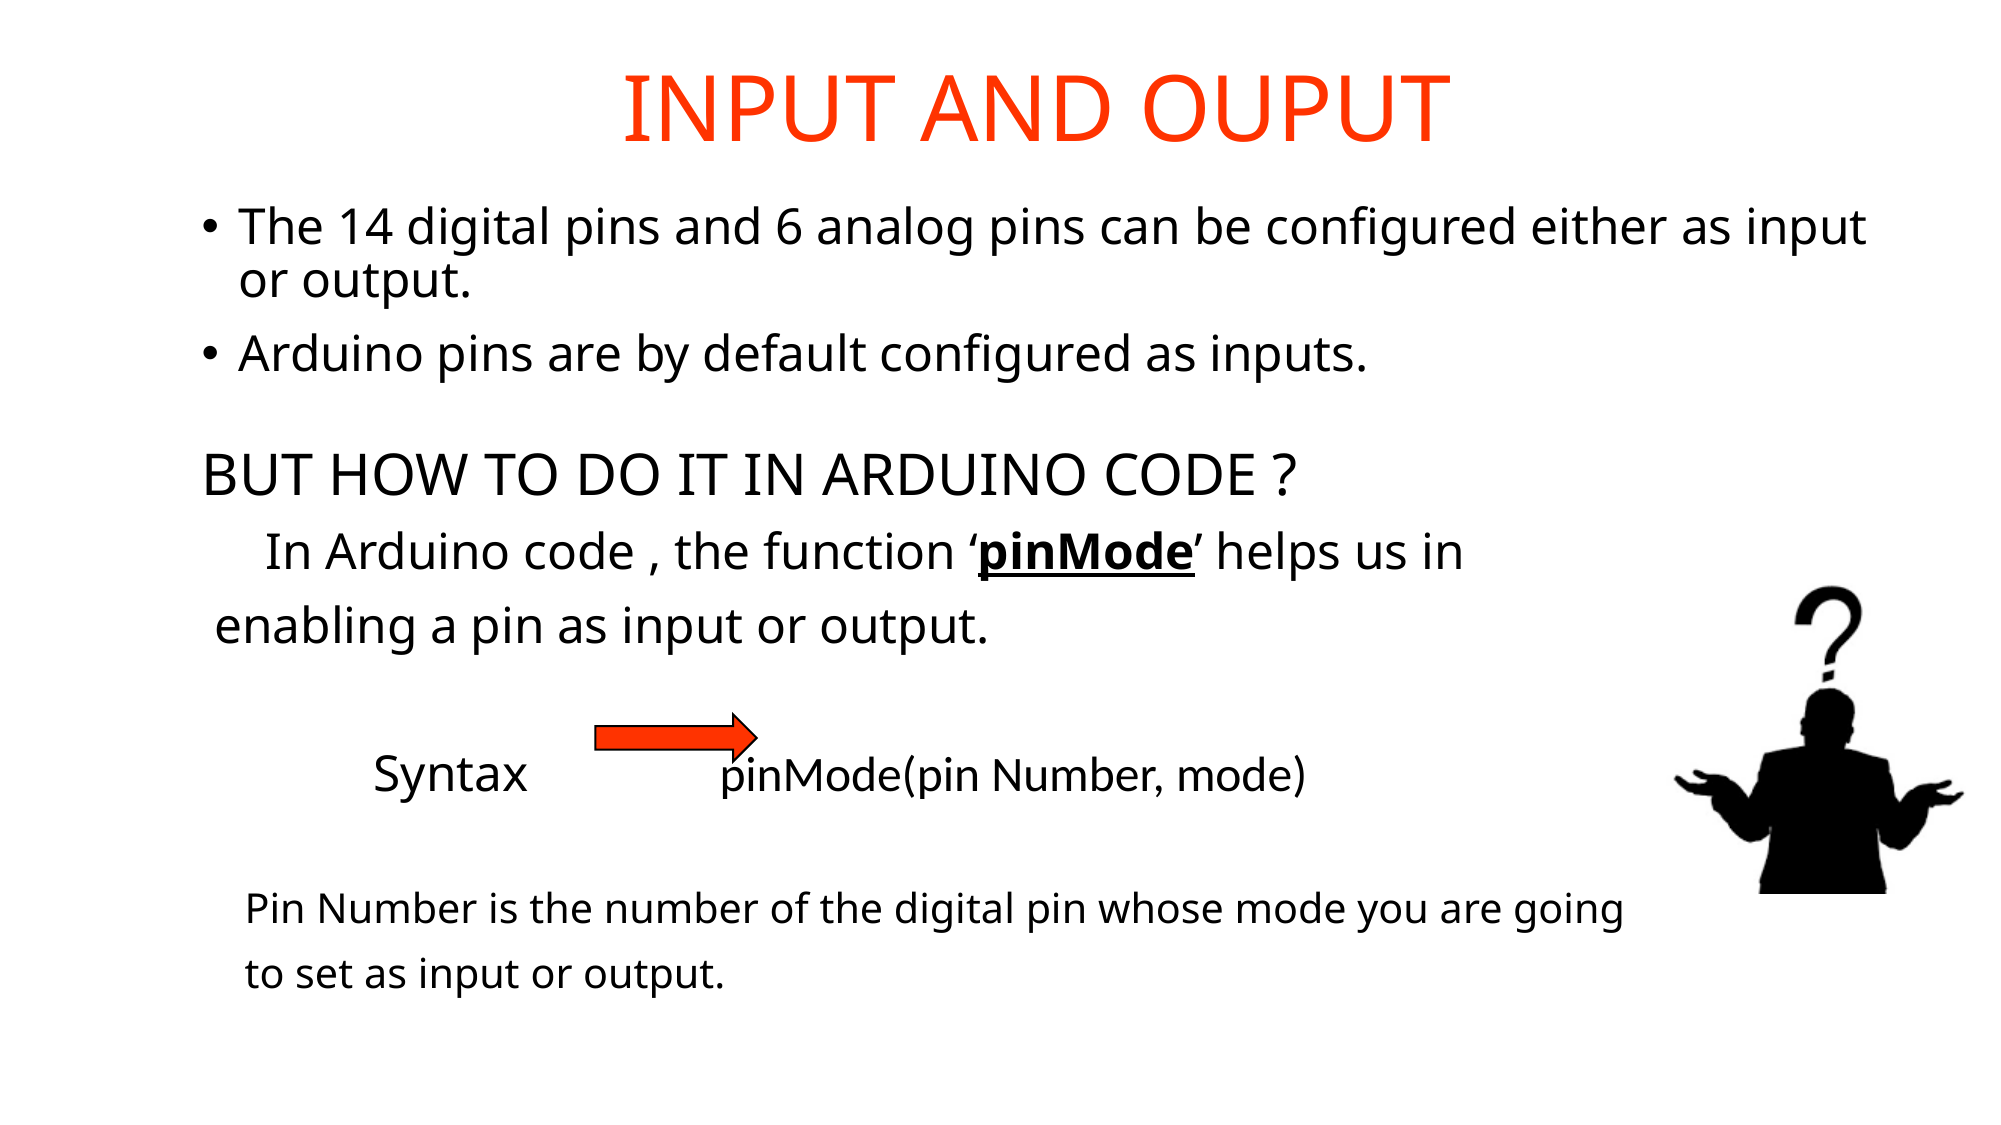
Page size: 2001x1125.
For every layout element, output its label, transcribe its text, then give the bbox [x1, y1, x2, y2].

picture [1644, 577, 2000, 894]
title INPUT AND OUPUT [186, 2, 1912, 193]
text_box [594, 711, 759, 764]
list The 14 digital pins and 6 analog pins can be configured either as input or output. Arduino pins are by default configured as inputs. BUT HOW TO DO IT IN ARDUINO CODE ? In Arduino code , the function ‘pinMode’ helps us in enabling a pin as input or output. Syntax pinMode(pin Number, mode) Pin Number is the number of the digital pin whose mode you are going to set as input or output. [186, 193, 1912, 1010]
